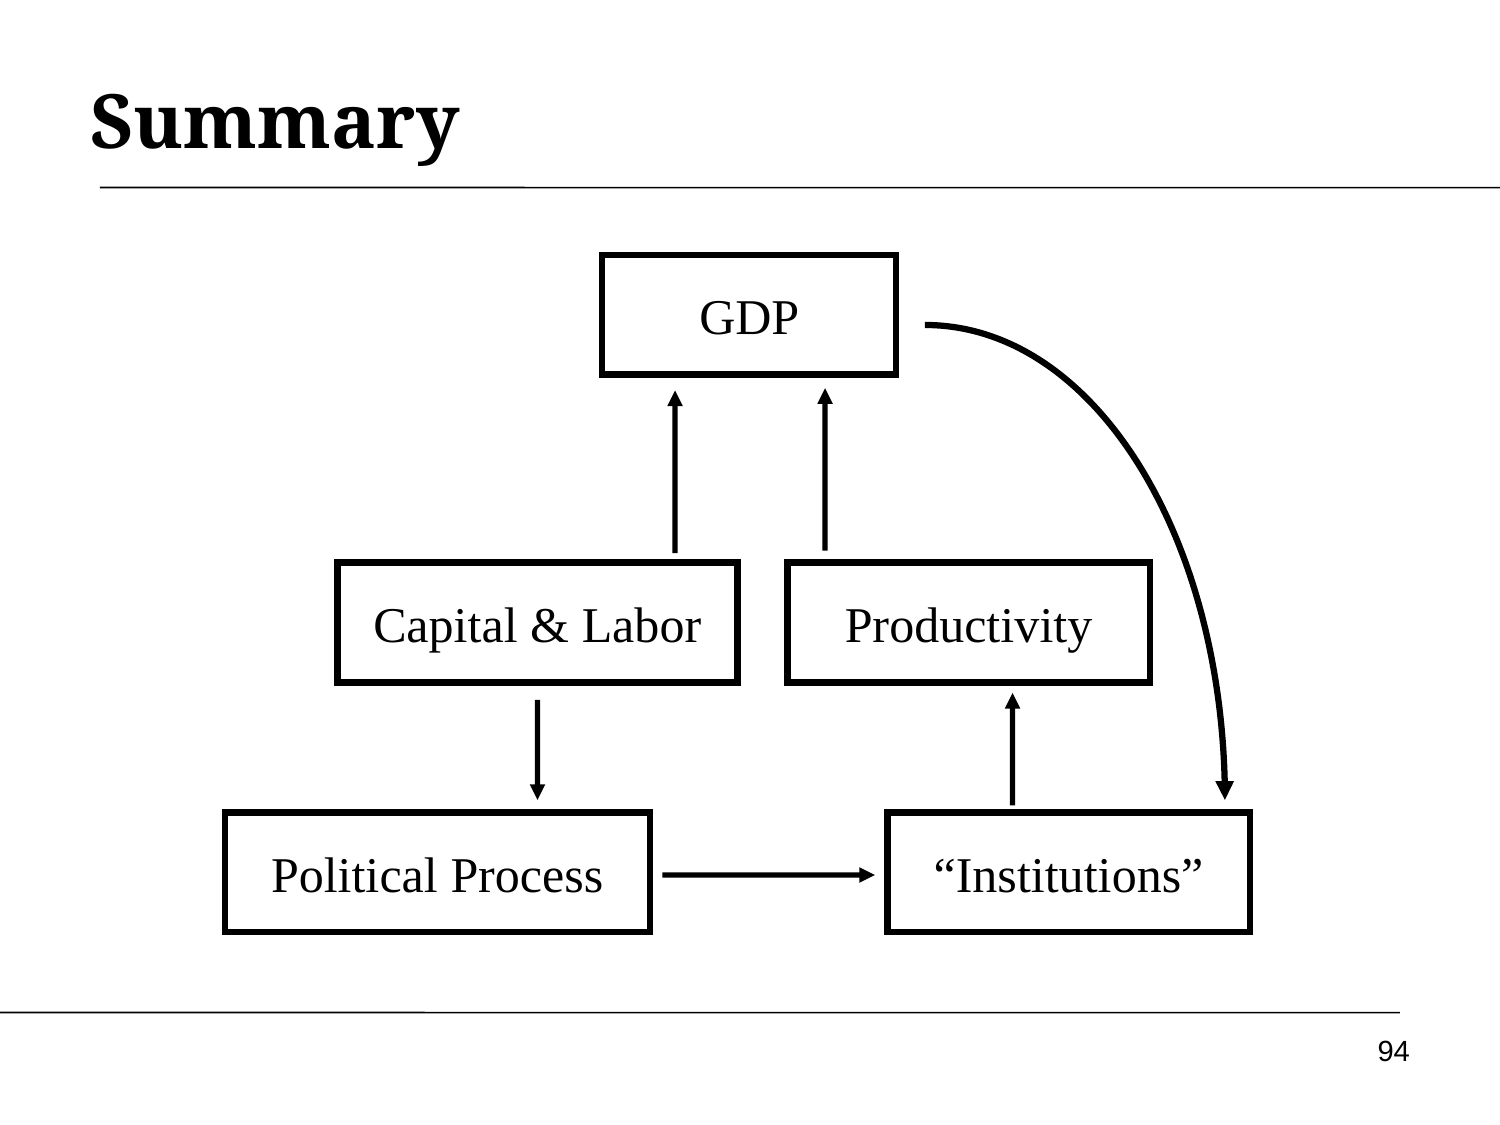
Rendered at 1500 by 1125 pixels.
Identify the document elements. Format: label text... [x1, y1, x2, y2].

text_box Capital & Labor [337, 562, 738, 683]
title Summary [74, 49, 1426, 188]
text_box [662, 868, 875, 882]
text_box [531, 699, 544, 800]
text_box [668, 390, 682, 554]
slide_number 94 [1074, 1024, 1426, 1103]
text_box Productivity [787, 562, 924, 683]
text_box Political Process [225, 812, 650, 933]
text_box GDP [602, 254, 896, 375]
text_box [818, 388, 832, 551]
text_box [924, 324, 1232, 800]
text_box [537, 492, 674, 588]
text_box “Institutions” [887, 812, 1250, 933]
